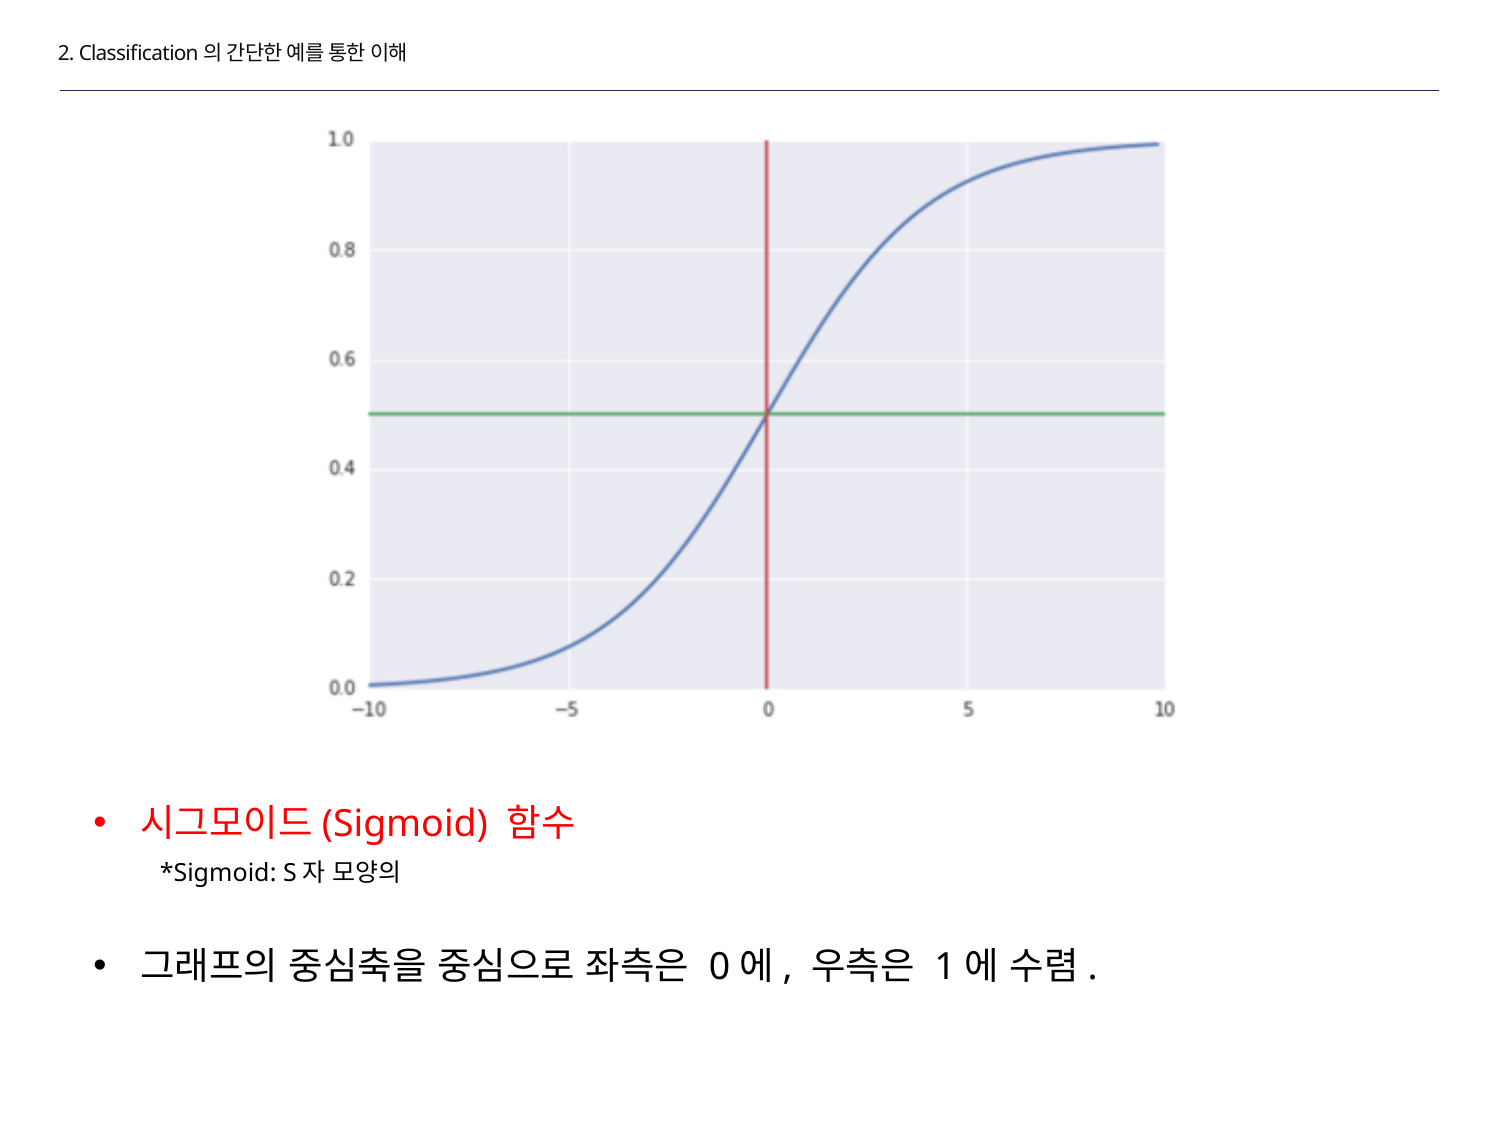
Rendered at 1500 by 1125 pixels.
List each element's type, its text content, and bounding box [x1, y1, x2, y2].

text_box 시그모이드(Sigmoid) 함수 *Sigmoid: S자 모양의 그래프의 중심축을 중심으로 좌측은 0에, 우측은 1에 수렴. [78, 791, 1424, 995]
text_box 2. Classification의 간단한 예를 통한 이해 [43, 32, 455, 72]
picture [301, 106, 1199, 749]
